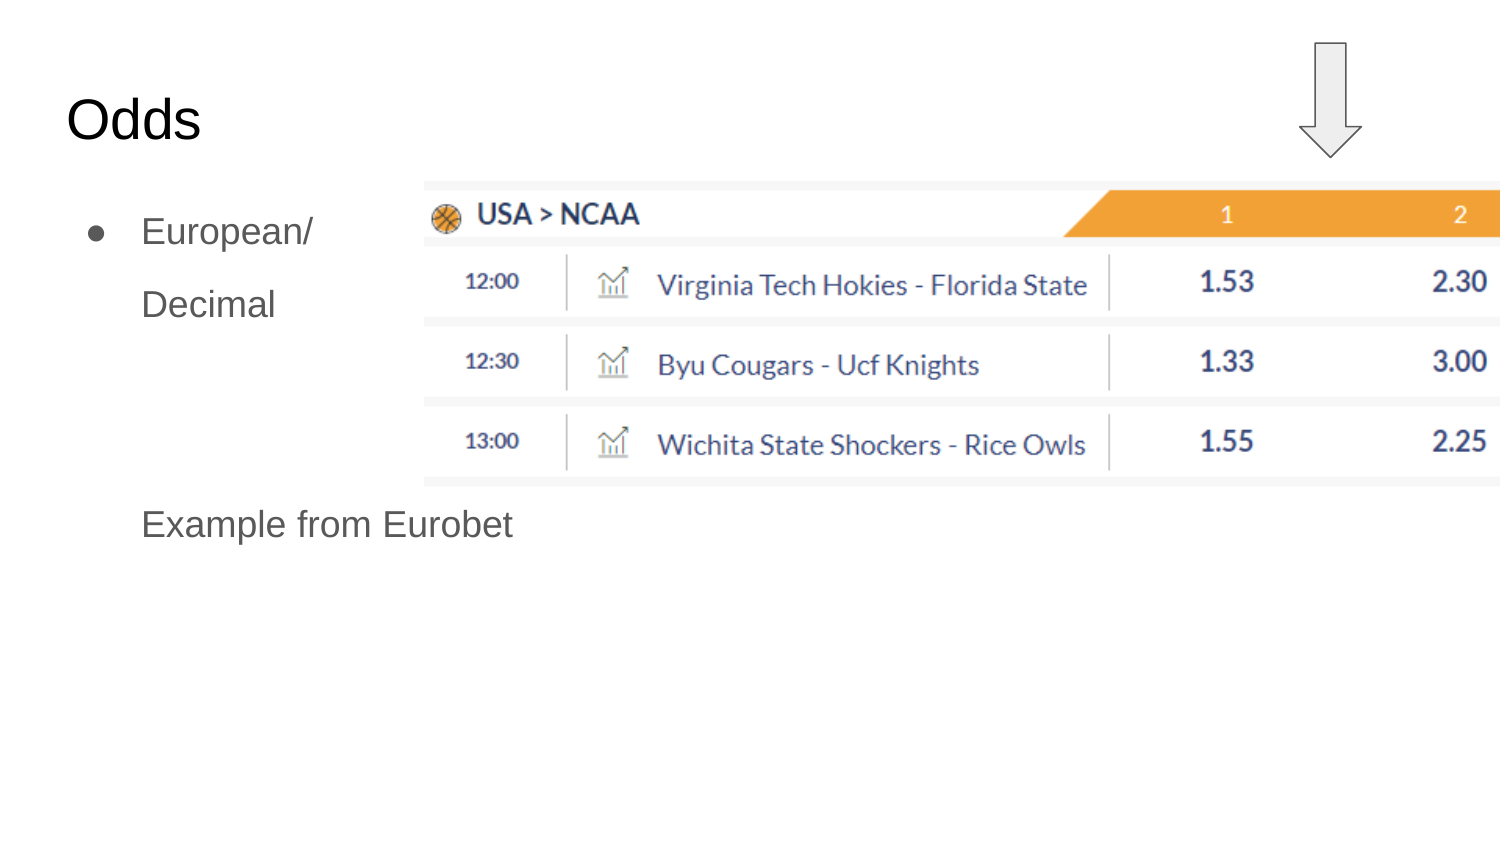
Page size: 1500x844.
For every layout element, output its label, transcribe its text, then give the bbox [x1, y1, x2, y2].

picture [423, 180, 1500, 488]
list European/ Decimal Example from Eurobet [51, 189, 1449, 750]
text_box [1299, 43, 1362, 158]
title Odds [51, 72, 1449, 167]
